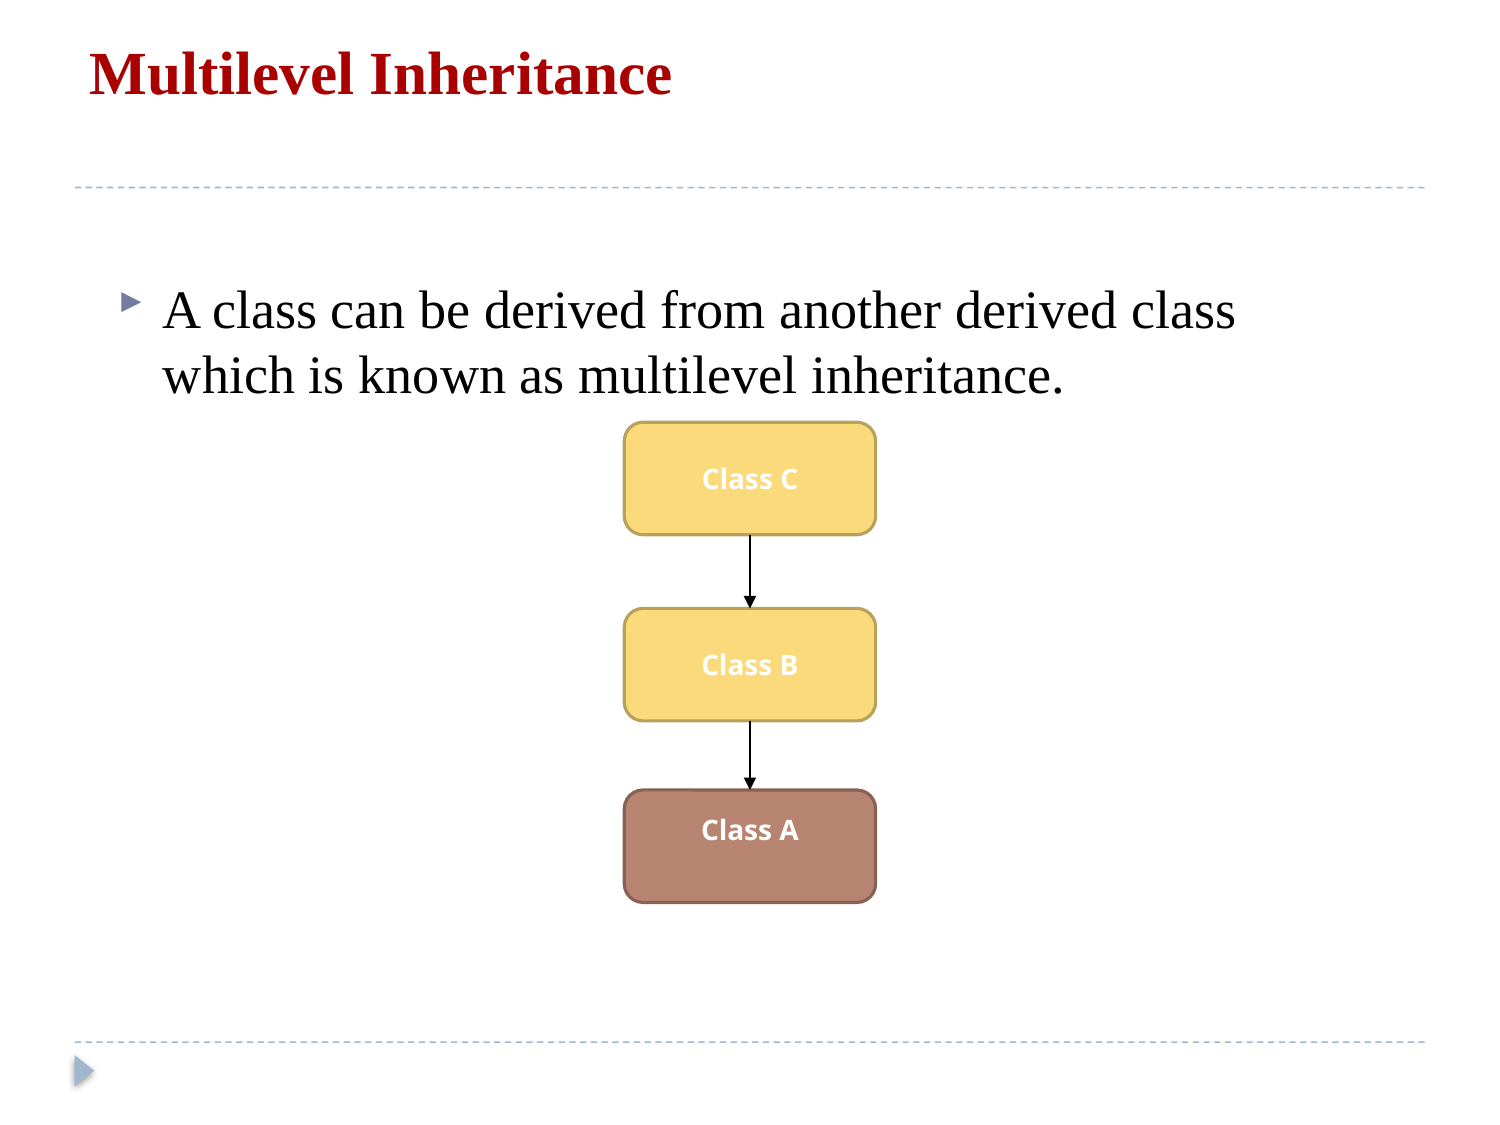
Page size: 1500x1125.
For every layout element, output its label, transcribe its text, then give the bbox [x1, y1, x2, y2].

list A class can be derived from another derived class which is known as multilevel inheritance. [103, 267, 1397, 1000]
text_box Class C [622, 420, 878, 537]
text_box Class A [622, 788, 878, 905]
title Multilevel Inheritance [75, 24, 1425, 188]
text_box Class B [622, 606, 878, 723]
